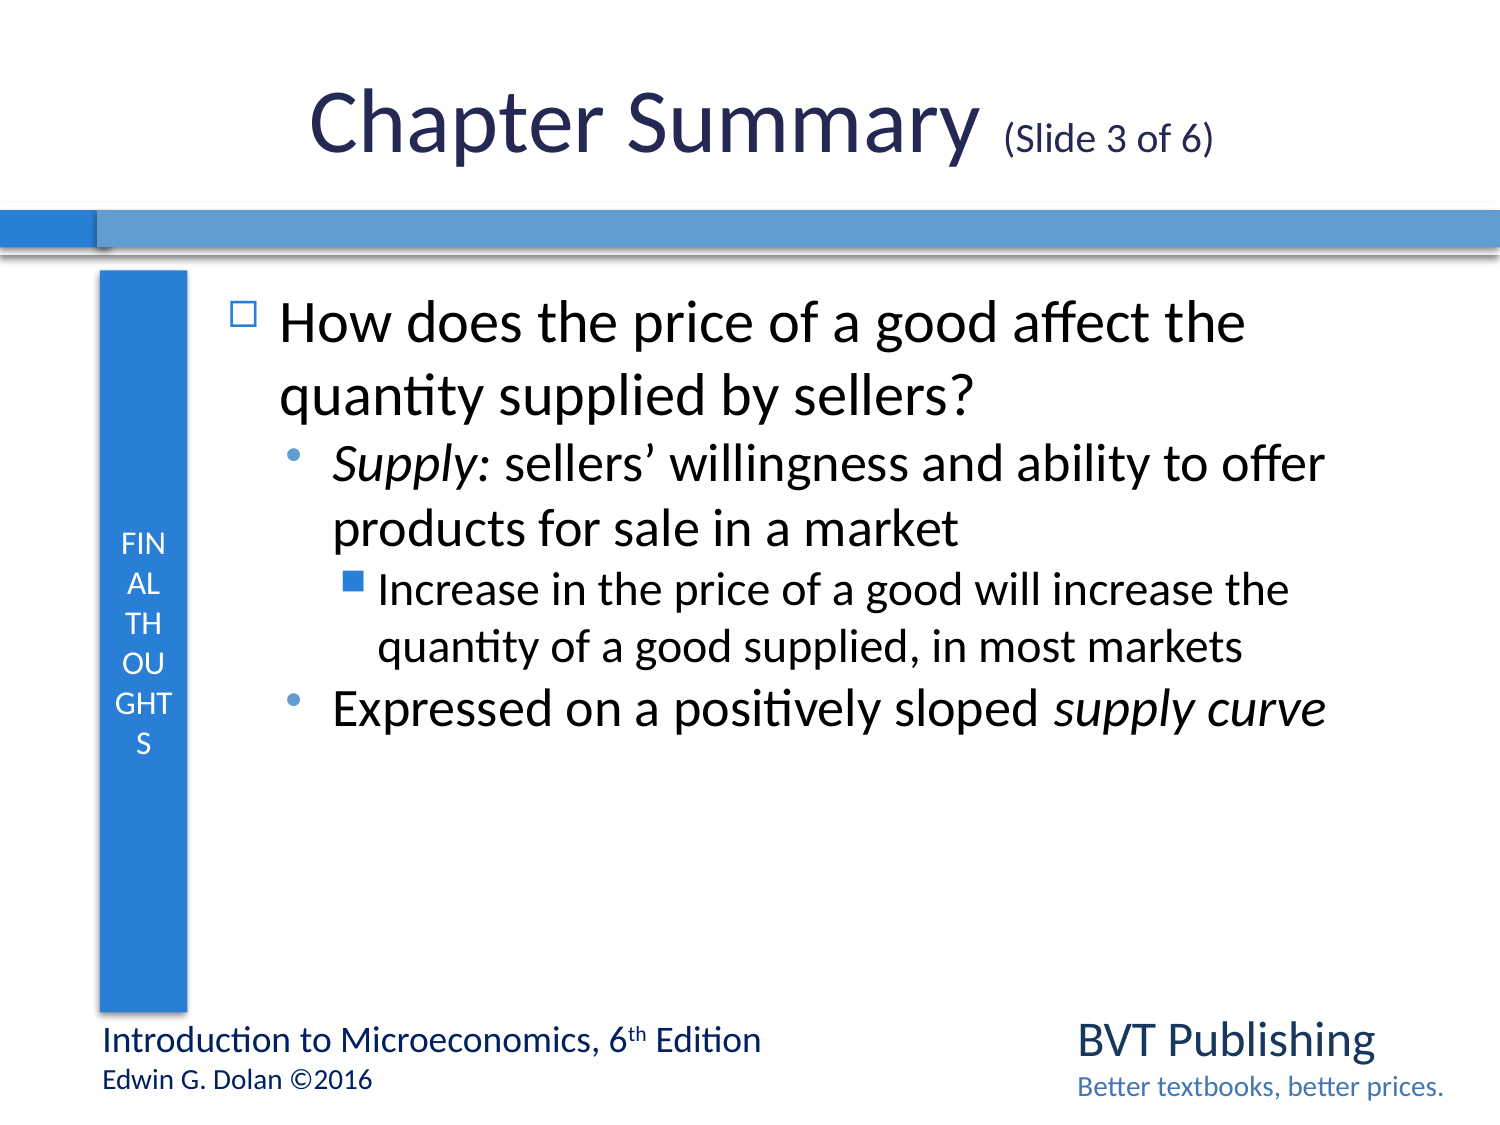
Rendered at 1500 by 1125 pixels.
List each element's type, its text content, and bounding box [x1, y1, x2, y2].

title Chapter Summary (Slide 3 of 6) [99, 44, 1425, 188]
list How does the price of a good affect the quantity supplied by sellers? Supply: sellers’ willingness and ability to offer products for sale in a market Increase in the price of a good will increase the quantity of a good supplied, in most markets Expressed on a positively sloped supply curve [212, 275, 1438, 1013]
